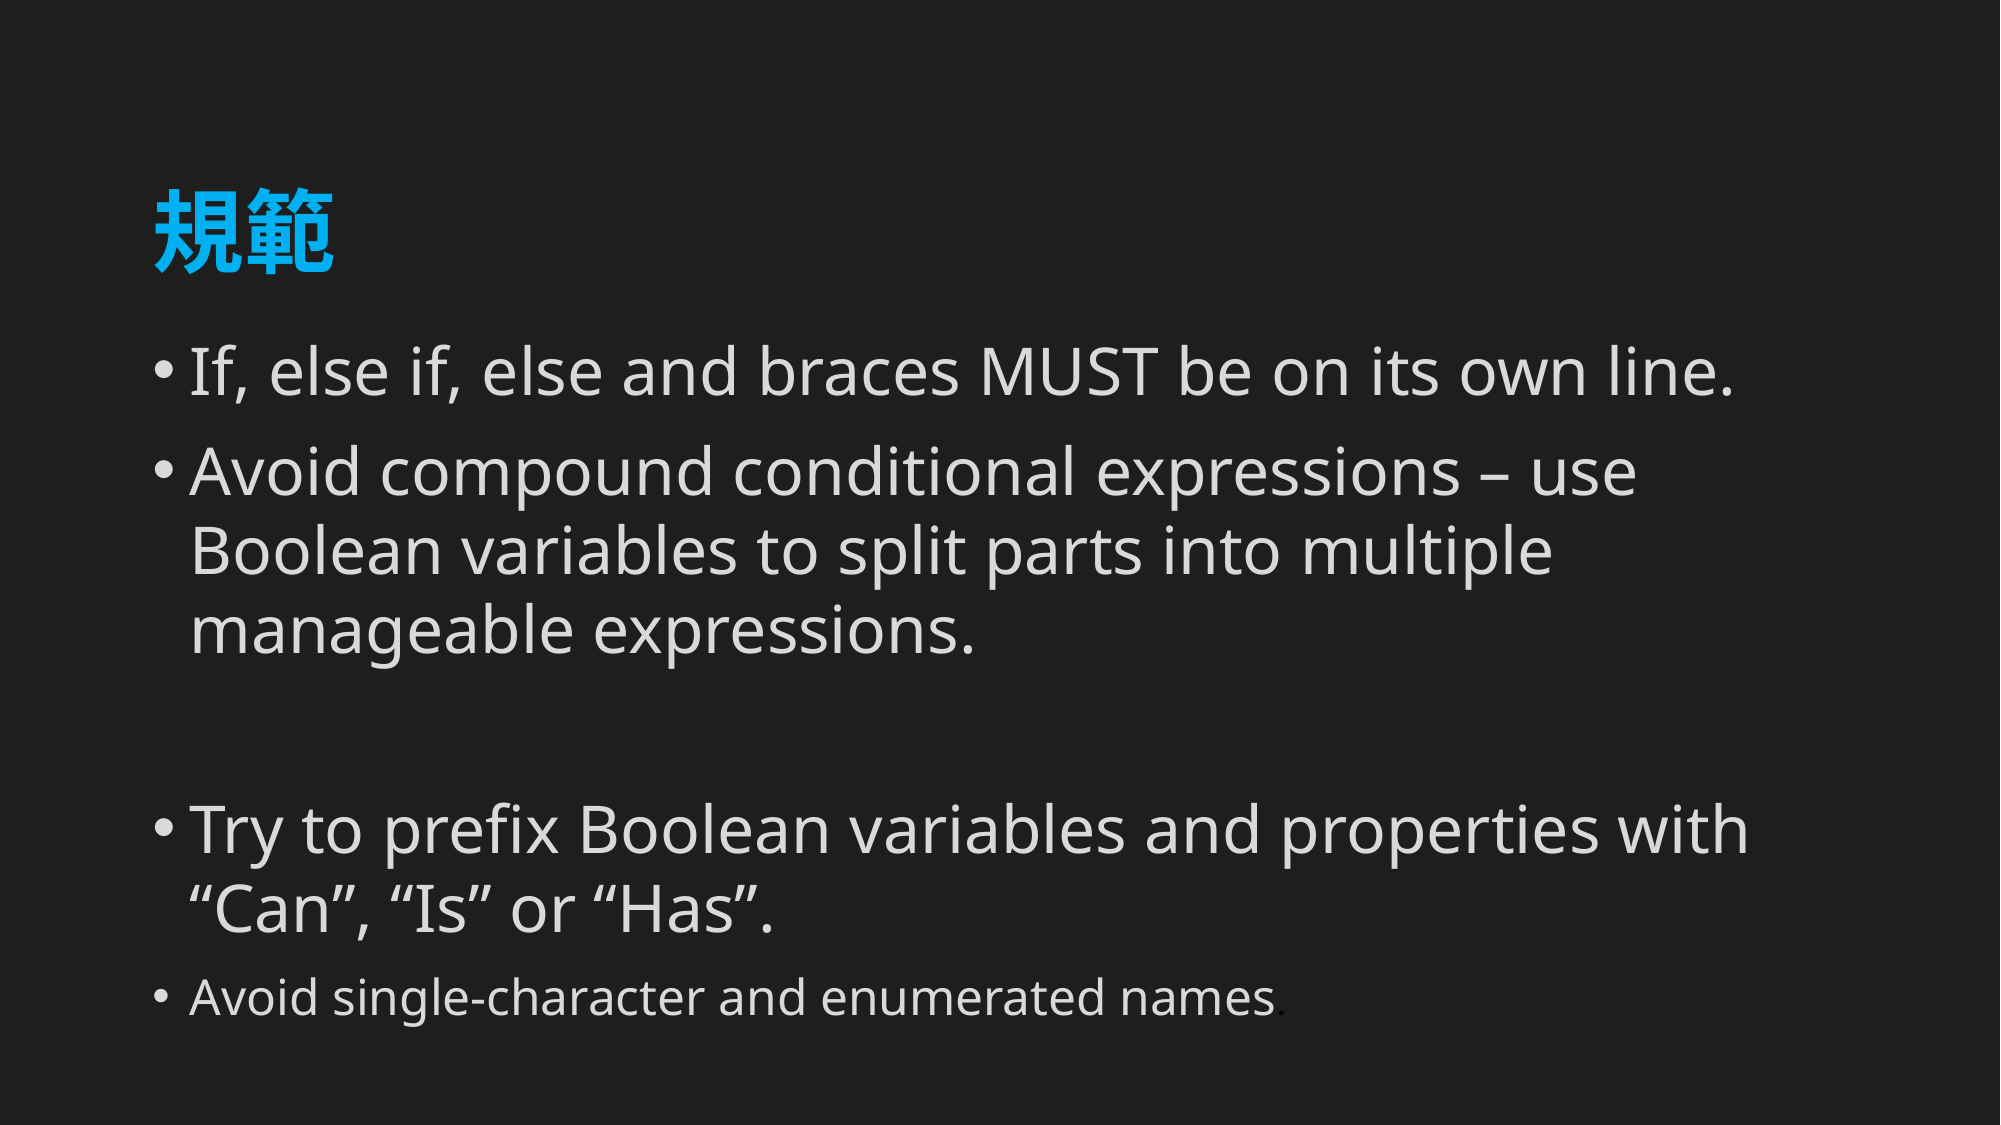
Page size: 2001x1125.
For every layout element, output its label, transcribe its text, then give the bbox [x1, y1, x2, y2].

title 規範 [137, 127, 1863, 321]
list If, else if, else and braces MUST be on its own line. Avoid compound conditional expressions – use Boolean variables to split parts into multiple manageable expressions. Try to prefix Boolean variables and properties with “Can”, “Is” or “Has”. Avoid single-character and enumerated names. [137, 321, 1863, 1036]
